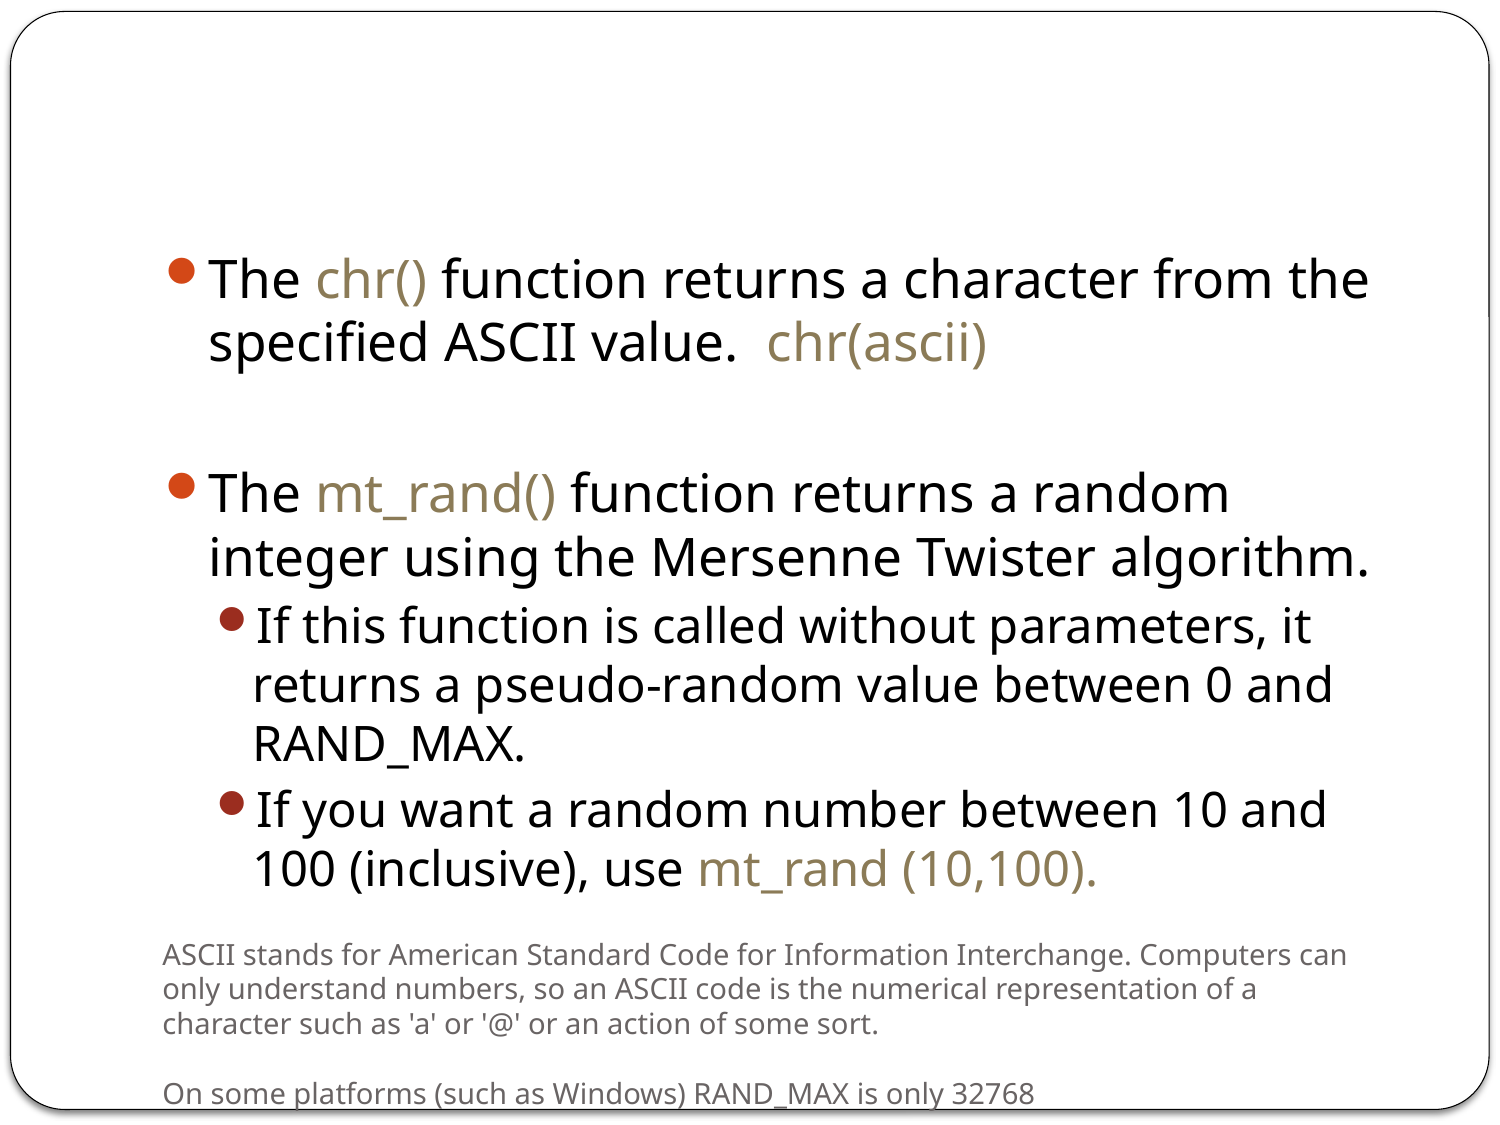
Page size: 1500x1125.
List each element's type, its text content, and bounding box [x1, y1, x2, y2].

footer ASCII stands for American Standard Code for Information Interchange. Computers can only understand numbers, so an ASCII code is the numerical representation of a character such as 'a' or '@' or an action of some sort. On some platforms (such as Windows) RAND_MAX is only 32768 [147, 964, 1398, 1083]
list The chr() function returns a character from the specified ASCII value. chr(ascii) The mt_rand() function returns a random integer using the Mersenne Twister algorithm. If this function is called without parameters, it returns a pseudo-random value between 0 and RAND_MAX. If you want a random number between 10 and 100 (inclusive), use mt_rand (10,100). [150, 237, 1425, 906]
